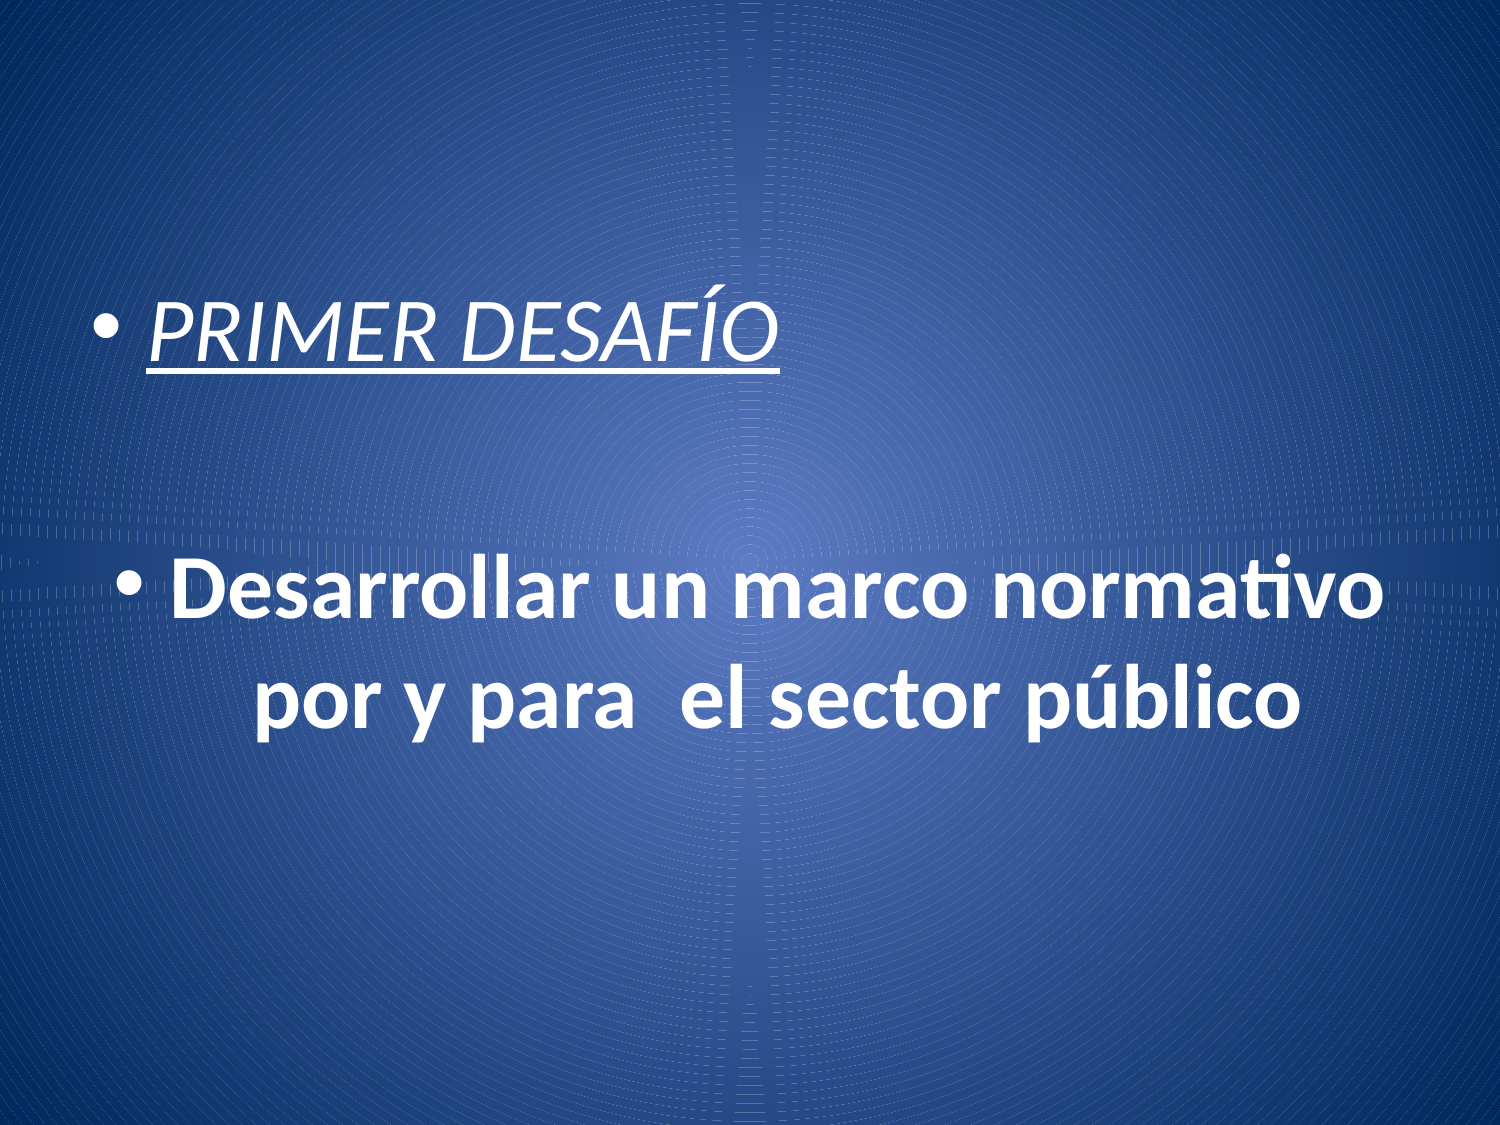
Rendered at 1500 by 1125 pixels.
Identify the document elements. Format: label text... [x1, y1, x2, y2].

list PRIMER DESAFÍO Desarrollar un marco normativo por y para el sector público [75, 262, 1425, 1005]
